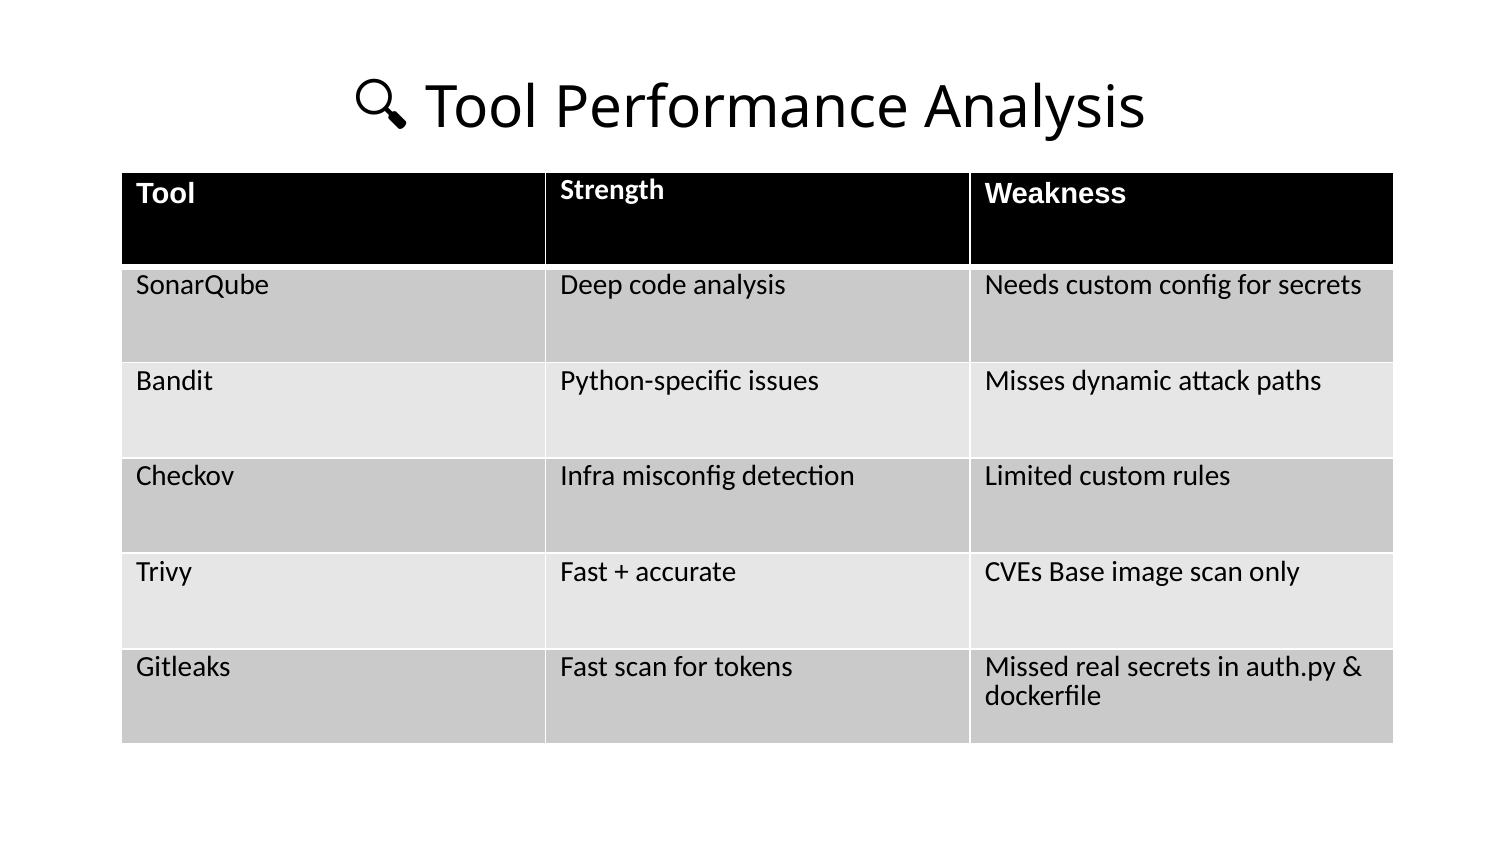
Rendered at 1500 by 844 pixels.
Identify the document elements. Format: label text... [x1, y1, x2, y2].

table_cell Deep code analysis [546, 270, 969, 362]
table_cell Missed real secrets in auth.py & dockerfile [971, 650, 1393, 743]
table_cell Checkov [122, 459, 545, 552]
title 🔍 Tool Performance Analysis [75, 33, 1425, 175]
table_cell Gitleaks [122, 650, 545, 743]
table_cell Python-specific issues [546, 363, 969, 457]
table_cell CVEs Base image scan only [971, 554, 1393, 648]
table_cell Fast + accurate [546, 554, 969, 648]
table_header Strength [546, 173, 969, 264]
table_cell SonarQube [122, 270, 545, 362]
table_cell Misses dynamic attack paths [971, 363, 1393, 457]
table_cell Fast scan for tokens [546, 650, 969, 743]
table_header Weakness [971, 173, 1393, 264]
table_cell Needs custom config for secrets [971, 270, 1393, 362]
table_cell Limited custom rules [971, 459, 1393, 552]
table_cell Bandit [122, 363, 545, 457]
table_header Tool [122, 173, 545, 264]
table_cell Infra misconfig detection [546, 459, 969, 552]
table_cell Trivy [122, 554, 545, 648]
